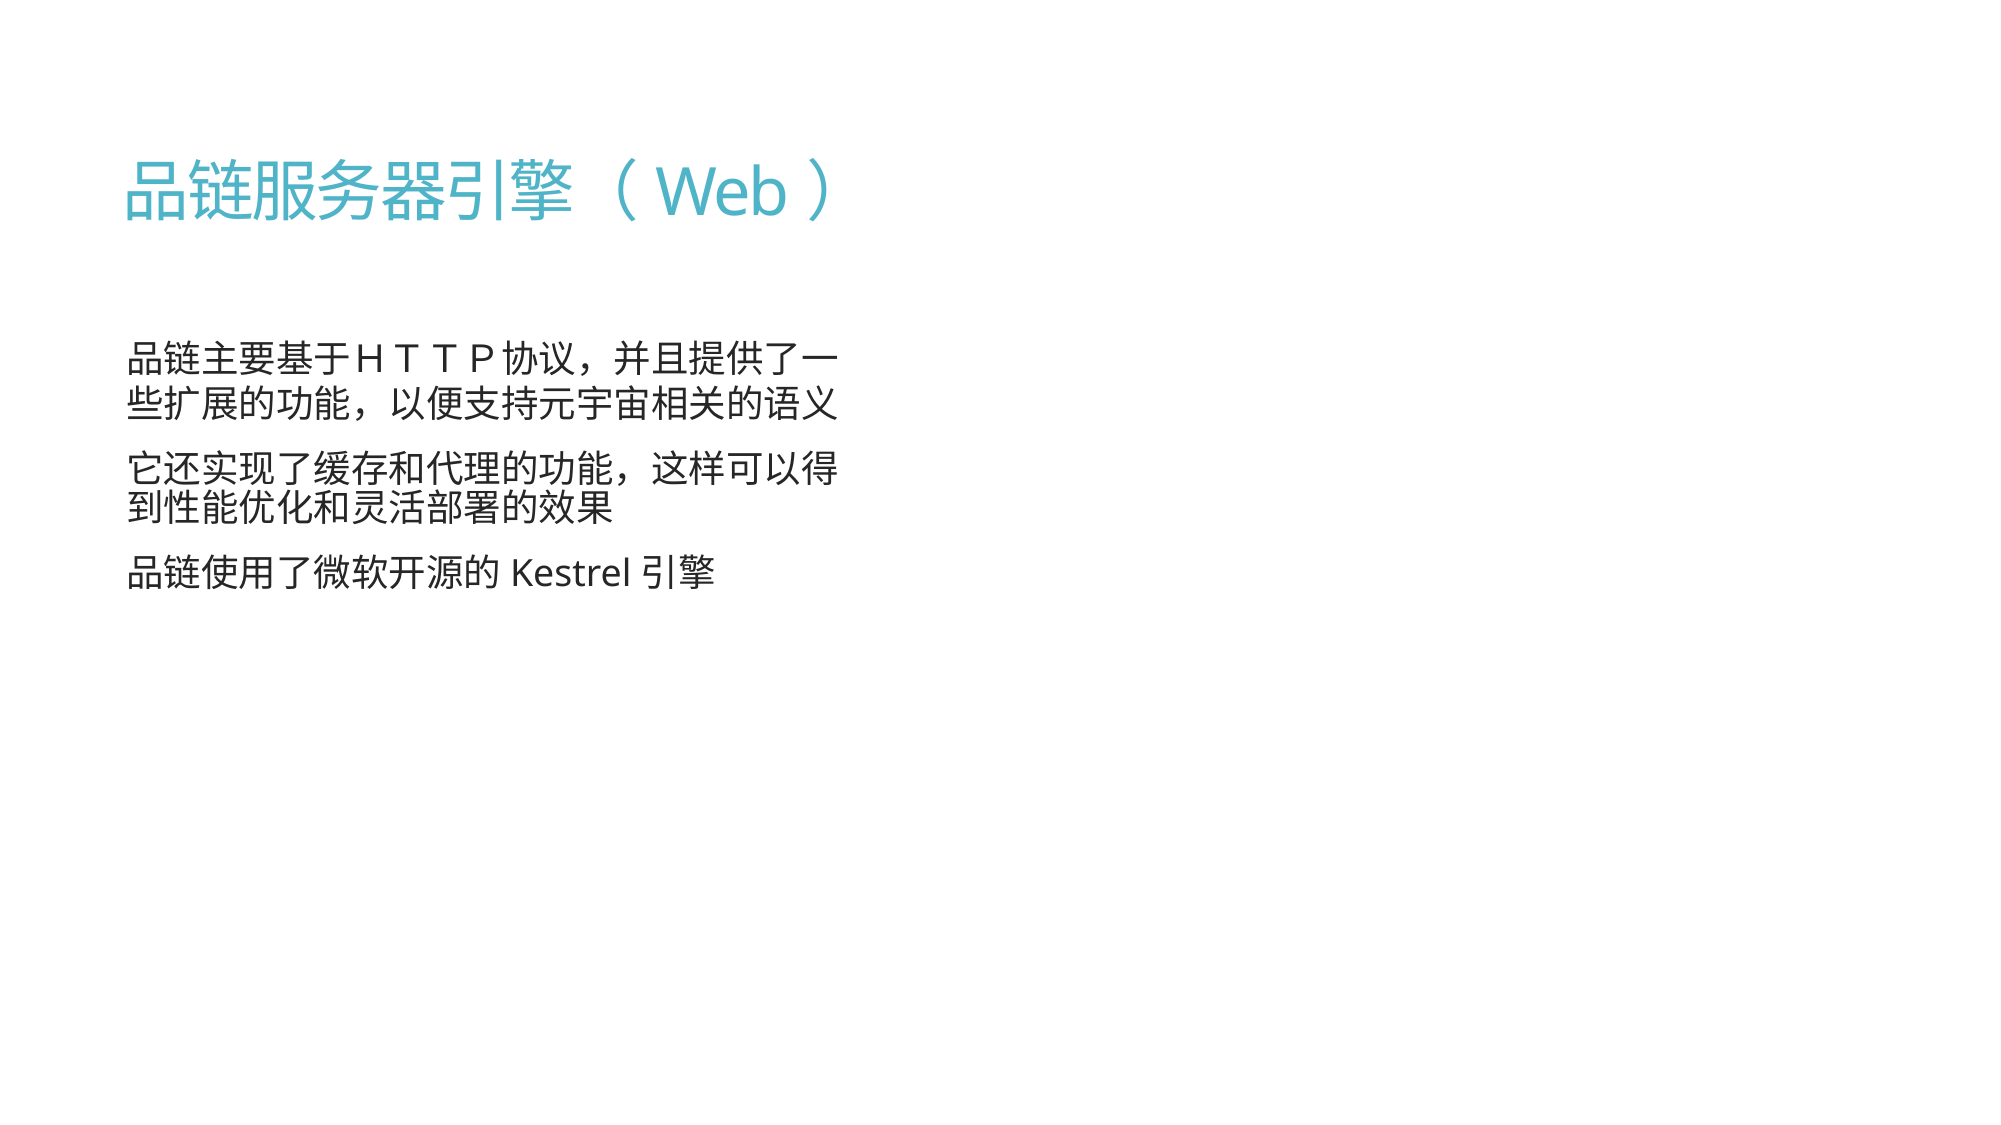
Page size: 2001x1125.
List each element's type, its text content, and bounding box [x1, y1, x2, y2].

title 品链服务器引擎（Web） [107, 81, 1875, 309]
list 品链主要基于ＨＴＴＰ协议，并且提供了一些扩展的功能，以便支持元宇宙相关的语义 它还实现了缓存和代理的功能，这样可以得到性能优化和灵活部署的效果 品链使用了微软开源的Kestrel引擎 [111, 327, 876, 946]
